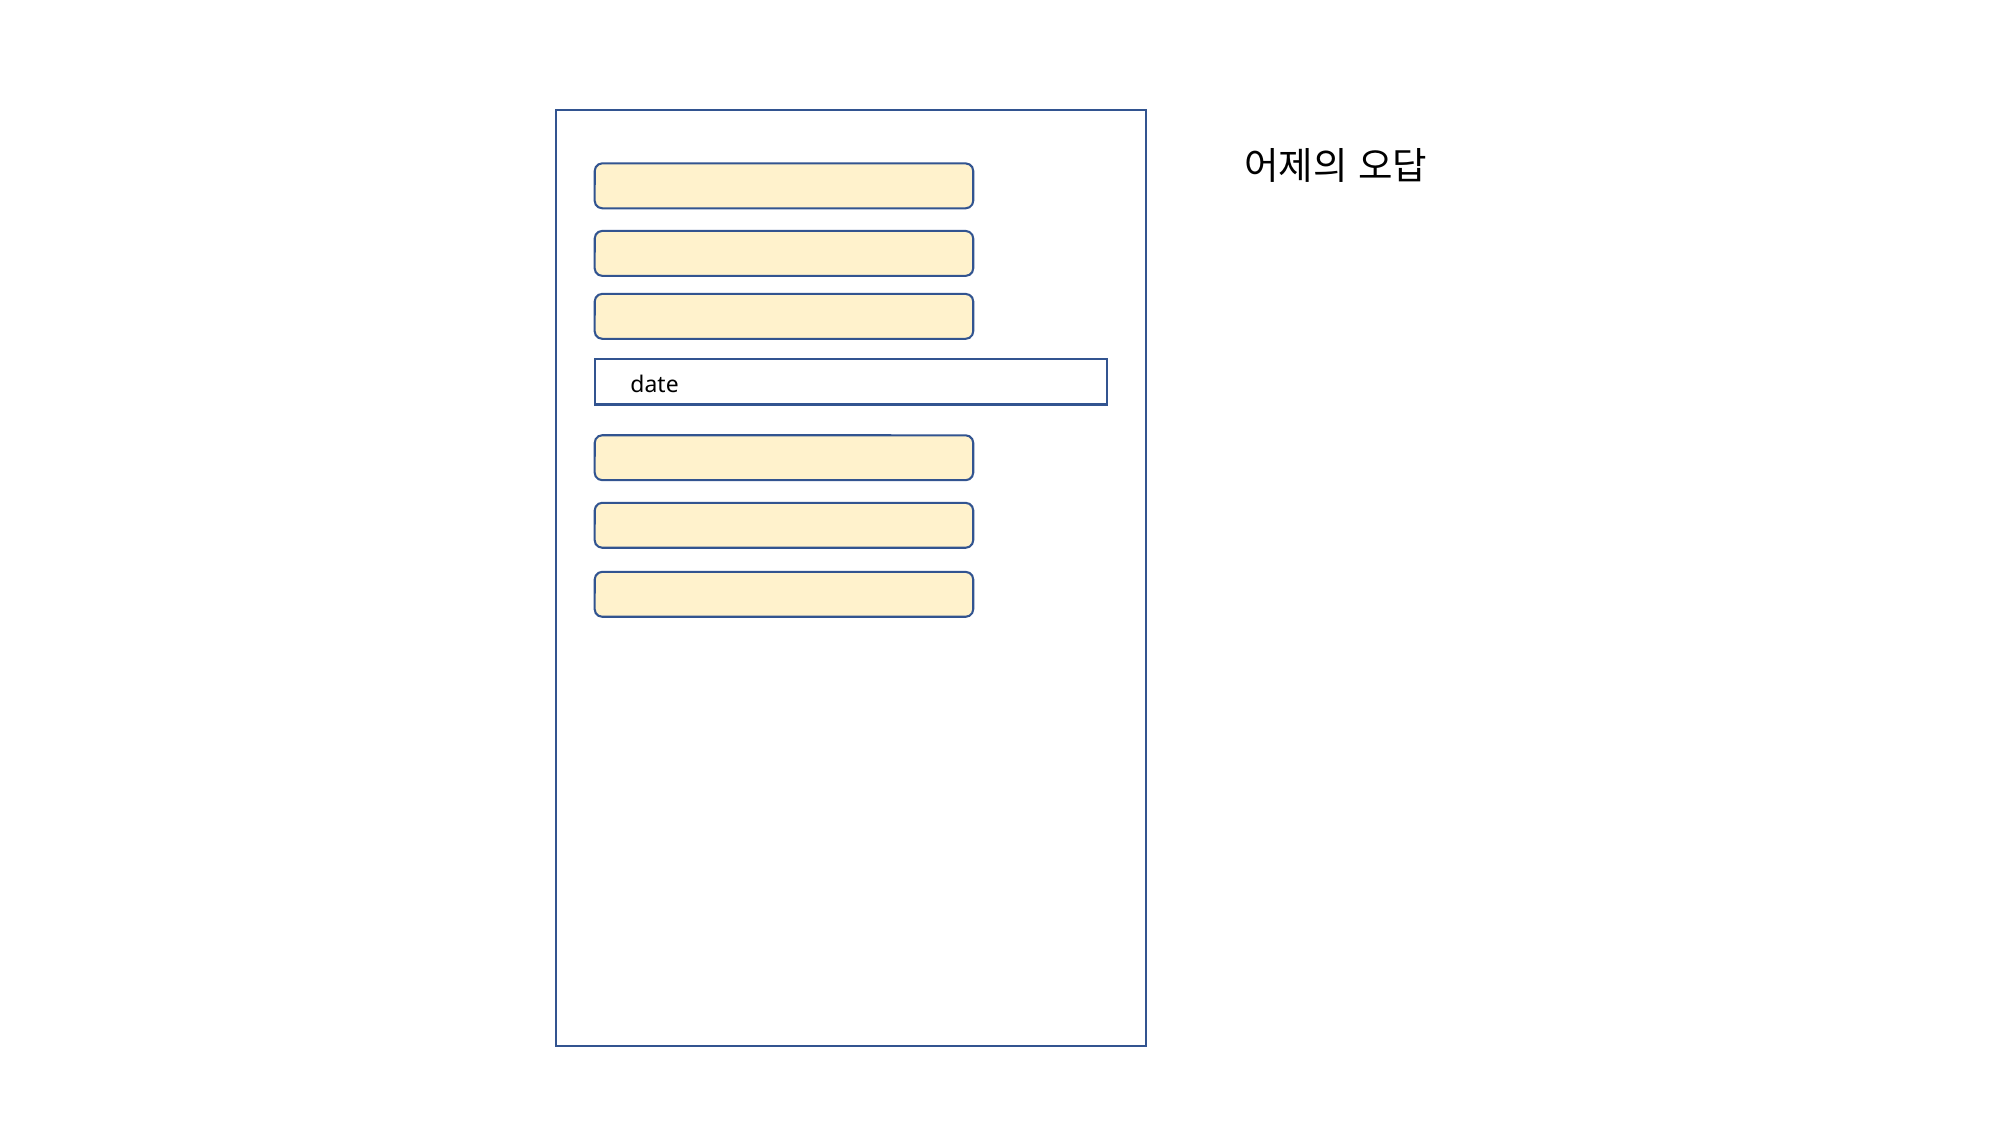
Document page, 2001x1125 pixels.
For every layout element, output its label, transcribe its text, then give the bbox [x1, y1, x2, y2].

text_box [593, 162, 975, 210]
text_box 어제의 오답 [1229, 134, 1675, 194]
text_box [593, 570, 975, 618]
text_box [593, 434, 975, 482]
text_box [593, 292, 975, 340]
text_box [593, 229, 975, 277]
text_box [555, 109, 1147, 1047]
text_box [594, 358, 1108, 406]
text_box date [615, 361, 1087, 404]
text_box [593, 501, 975, 549]
